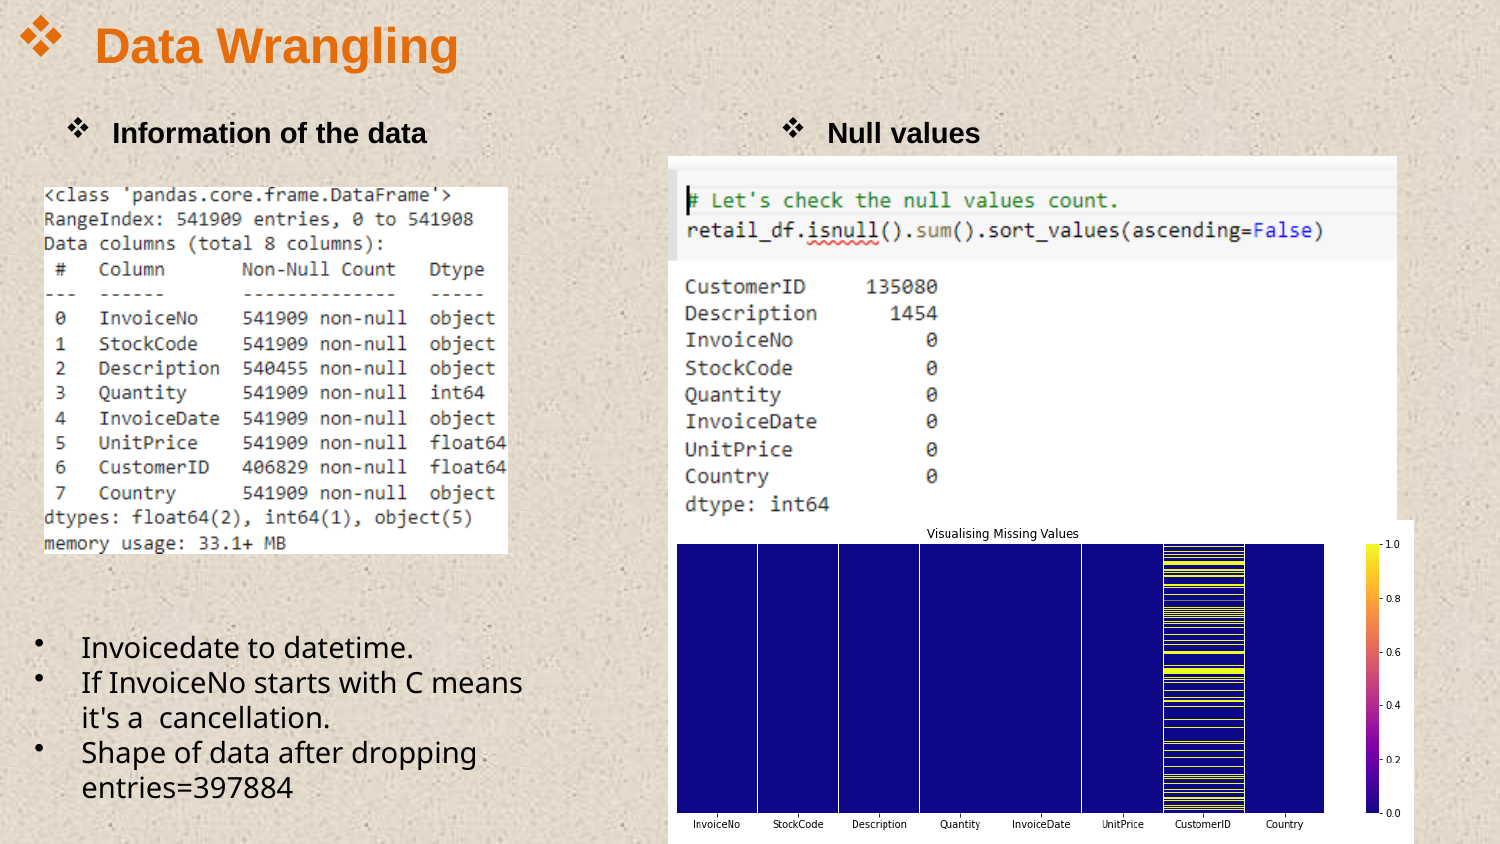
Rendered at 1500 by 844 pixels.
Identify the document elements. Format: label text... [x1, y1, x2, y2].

text_box Invoicedate to datetime. If InvoiceNo starts with C means it's a cancellation. Shape of data after dropping entries=397884 [32, 627, 568, 805]
text_box Null values [778, 112, 984, 150]
text_box Data Wrangling Information of the data [12, 11, 464, 150]
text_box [668, 155, 1414, 844]
picture [0, 0, 1500, 844]
